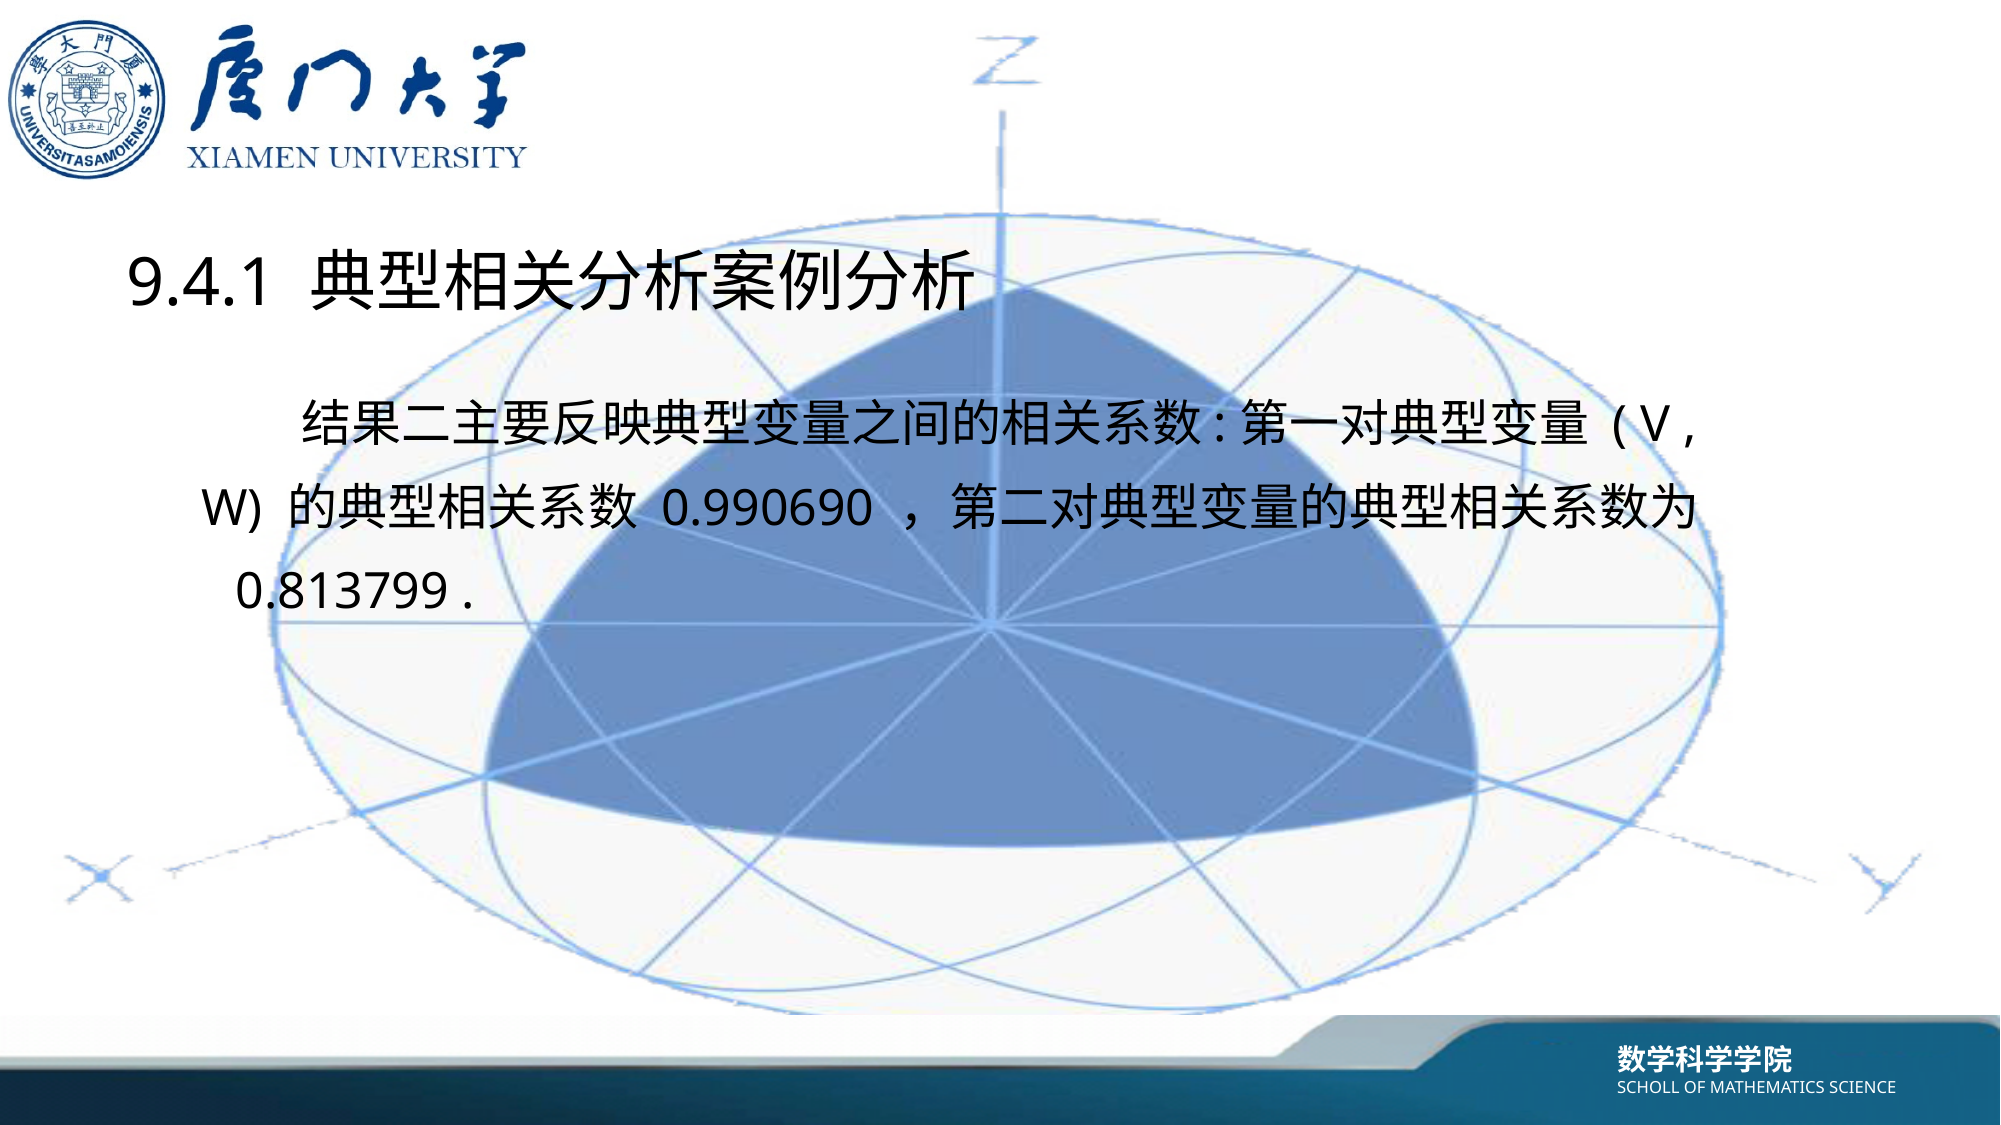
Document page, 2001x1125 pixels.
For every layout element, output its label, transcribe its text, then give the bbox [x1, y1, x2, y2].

subtitle 结果二主要反映典型变量之间的相关系数:第一对典型变量 ( V , W) 的典型相关系数 0.990690 ，第二对典型变量的典型相关系数为 0.813799 . [186, 359, 1715, 977]
title 9.3.3 典型相关分析方法 [0, 0, 2000, 1015]
picture [0, 0, 556, 188]
picture [0, 1015, 2000, 1125]
title 9.4.1 典型相关分析案例分析 [111, 219, 1134, 328]
